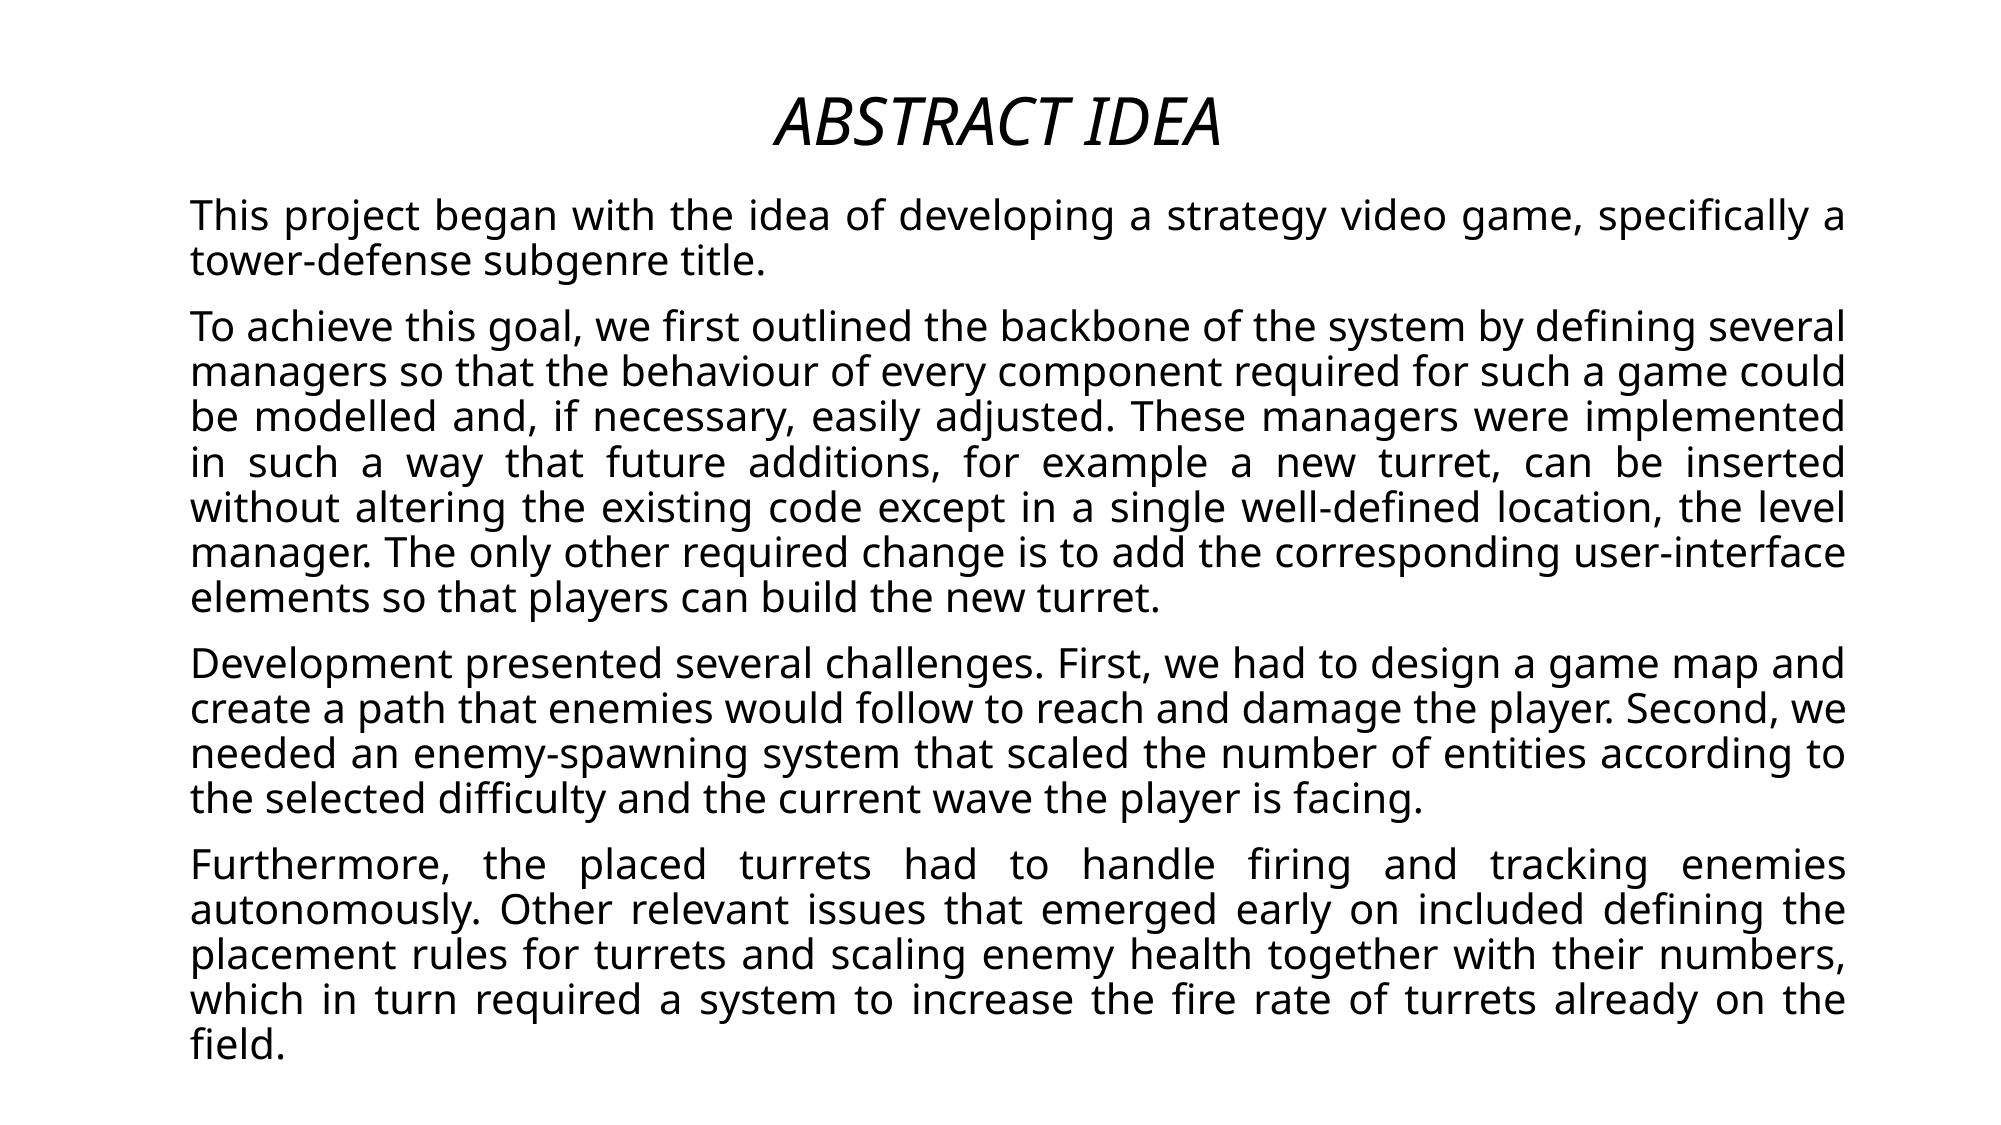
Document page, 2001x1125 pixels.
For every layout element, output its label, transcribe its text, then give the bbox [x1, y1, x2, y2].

title ABSTRACT IDEA [137, 59, 1863, 187]
list This project began with the idea of developing a strategy video game, specifically a tower-defense subgenre title. To achieve this goal, we first outlined the backbone of the system by defining several managers so that the behaviour of every component required for such a game could be modelled and, if necessary, easily adjusted. These managers were implemented in such a way that future additions, for example a new turret, can be inserted without altering the existing code except in a single well-defined location, the level manager. The only other required change is to add the corresponding user-interface elements so that players can build the new turret. Development presented several challenges. First, we had to design a game map and create a path that enemies would follow to reach and damage the player. Second, we needed an enemy-spawning system that scaled the number of entities according to the selected difficulty and the current wave the player is facing. Furthermore, the placed turrets had to handle firing and tracking enemies autonomously. Other relevant issues that emerged early on included defining the placement rules for turrets and scaling enemy health together with their numbers, which in turn required a system to increase the fire rate of turrets already on the field. [137, 187, 1863, 1085]
